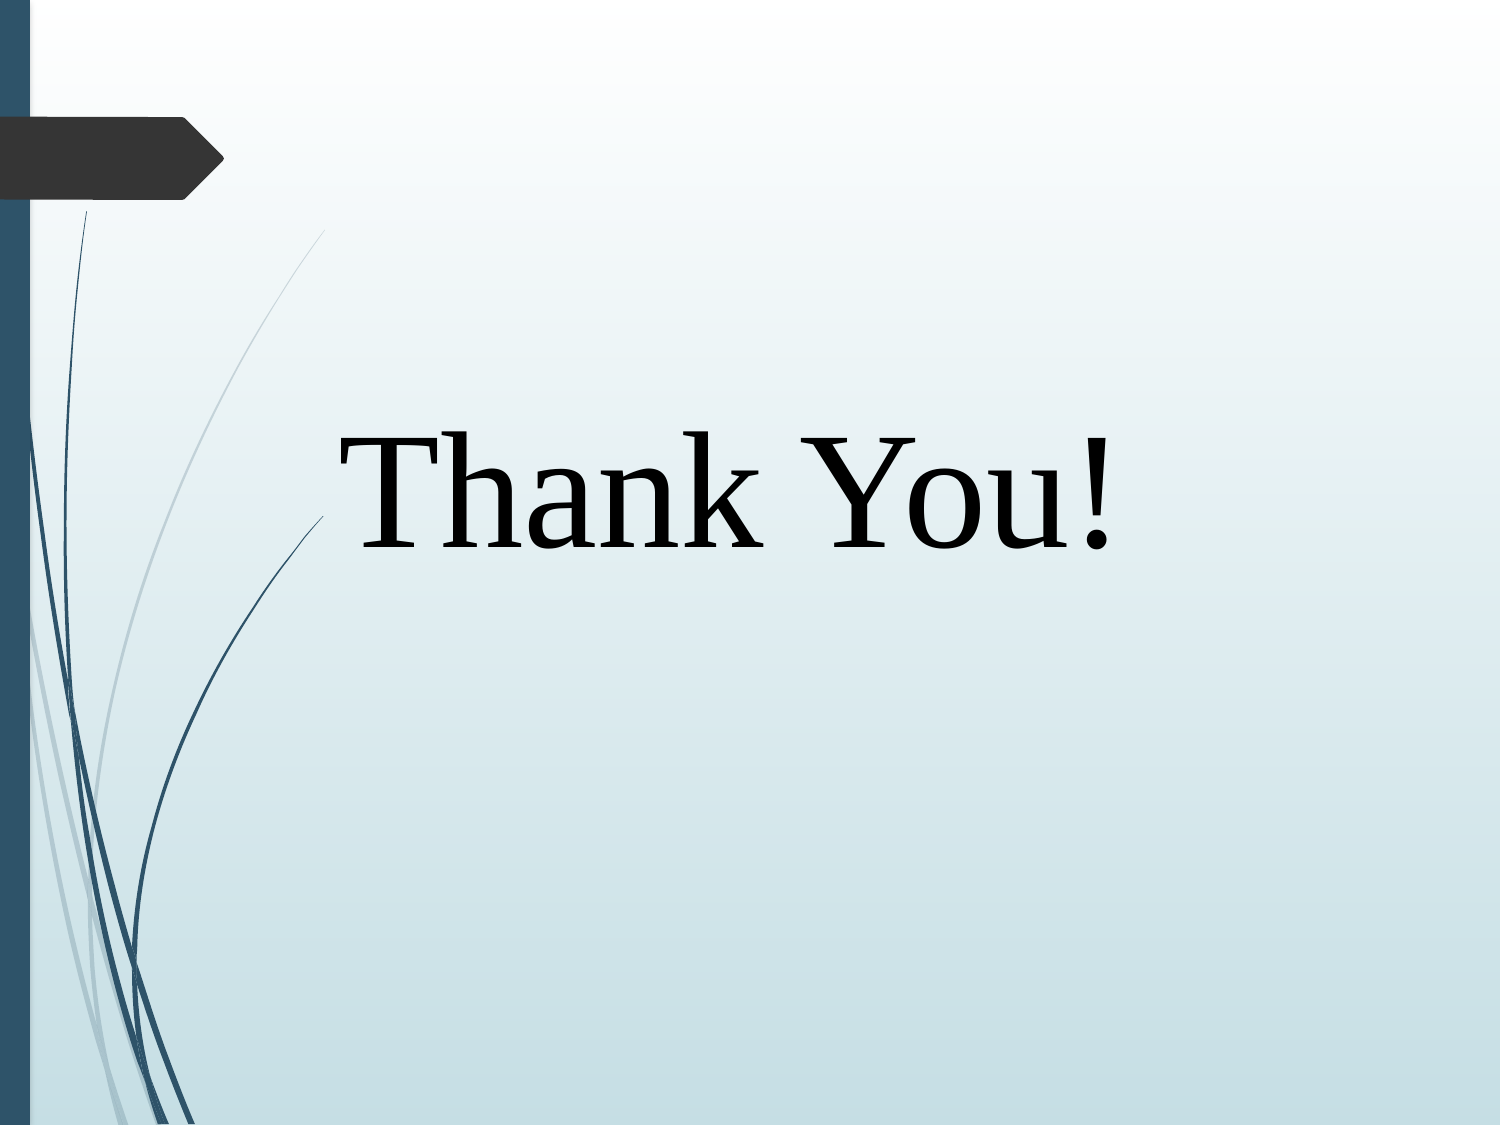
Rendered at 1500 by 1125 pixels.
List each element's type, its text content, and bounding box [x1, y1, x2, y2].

text_box Thank You! [323, 373, 1500, 589]
